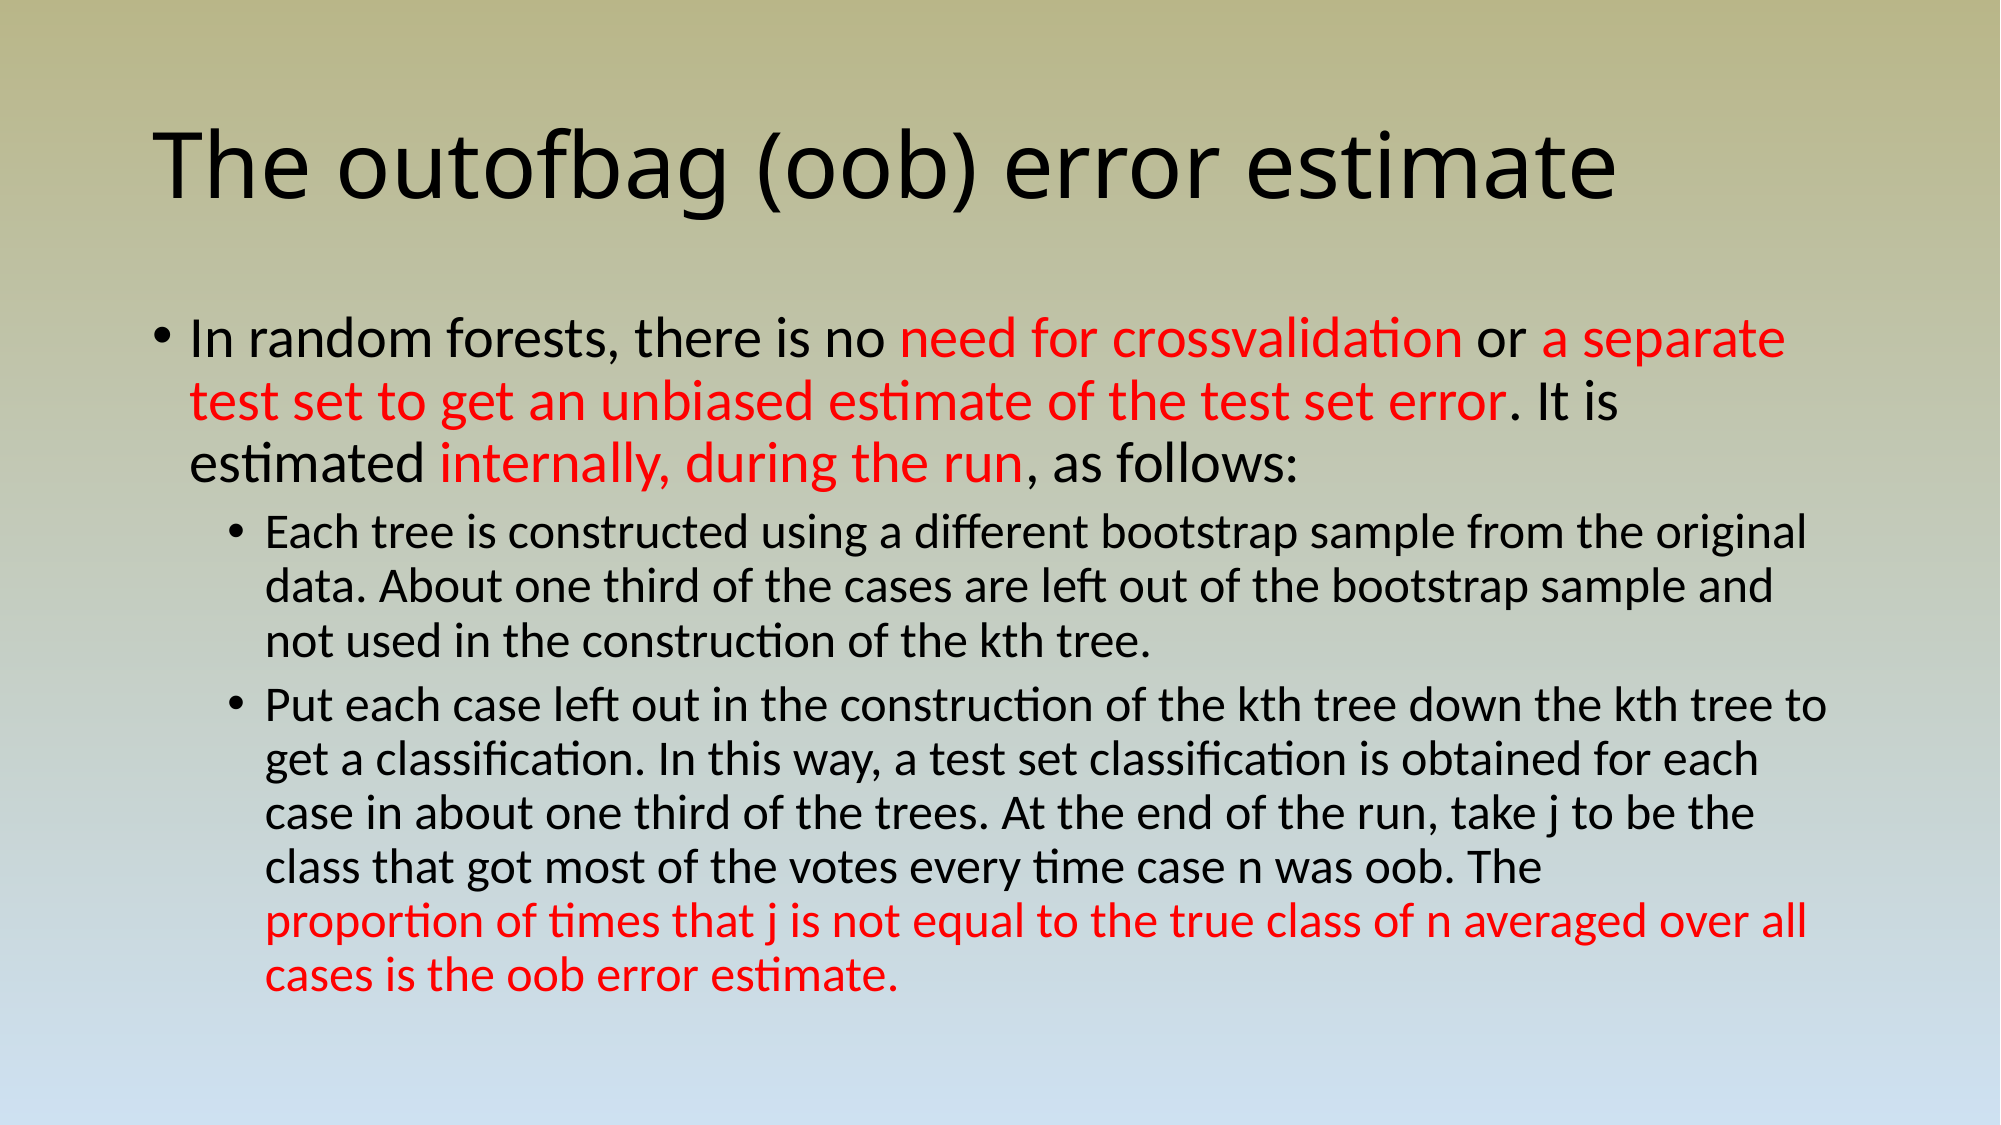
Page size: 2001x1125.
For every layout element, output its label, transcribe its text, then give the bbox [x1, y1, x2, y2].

title The out­of­bag (oob) error estimate [137, 59, 1863, 278]
list In random forests, there is no need for cross­validation or a separate test set to get an unbiased estimate of the test set error. It is estimated internally, during the run, as follows: Each tree is constructed using a different bootstrap sample from the original data. About one­ third of the cases are left out of the bootstrap sample and not used in the construction of the kth tree. Put each case left out in the construction of the kth tree down the kth tree to get a classification. In this way, a test set classification is obtained for each case in about one­ third of the trees. At the end of the run, take j to be the class that got most of the votes every time case n was oob. The proportion of times that j is not equal to the true class of n averaged over all cases is the oob error estimate. [137, 299, 1863, 1125]
